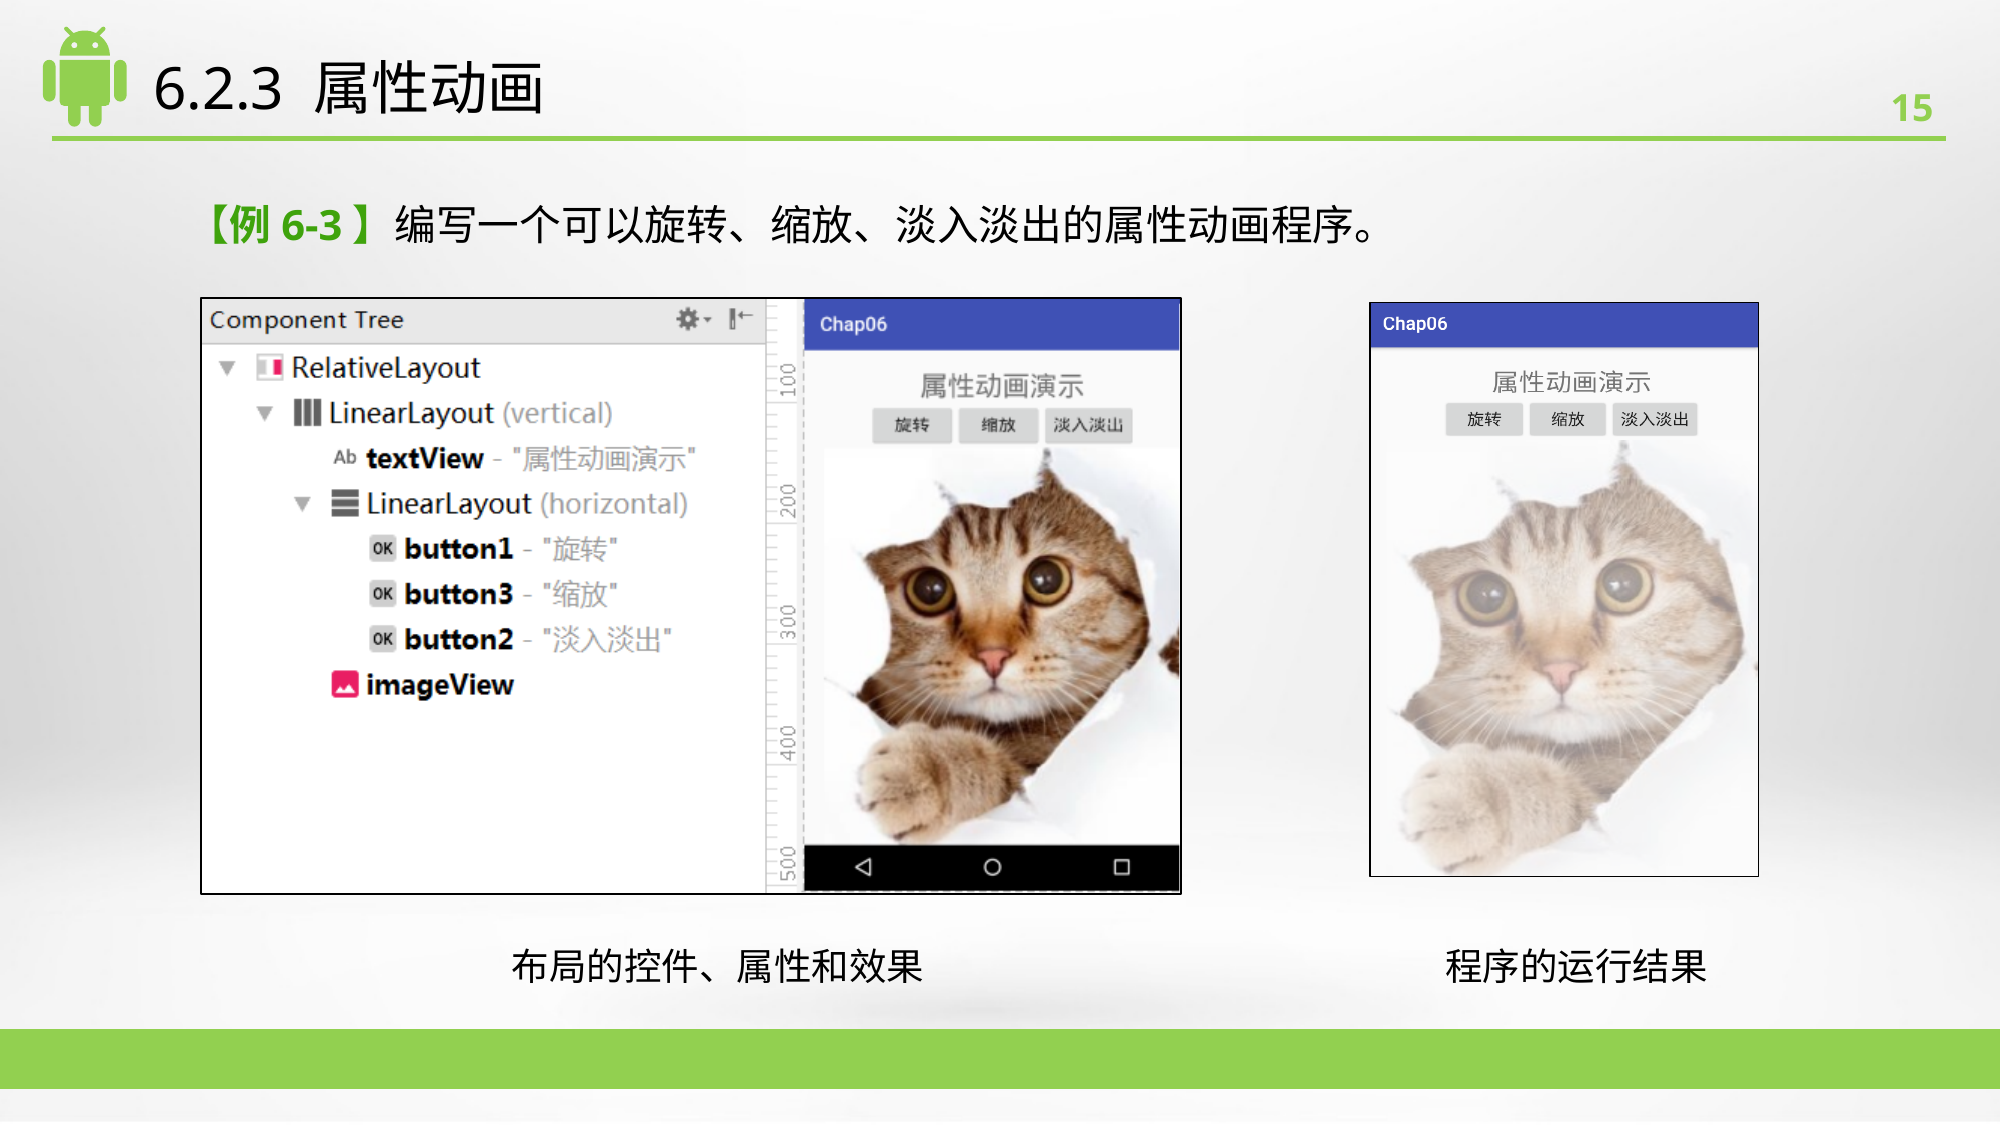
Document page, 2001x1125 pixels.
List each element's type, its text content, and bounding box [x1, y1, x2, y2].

text_box [0, 1029, 2000, 1088]
text_box 布局的控件、属性和效果 [511, 934, 958, 989]
text_box 【例6-3】编写一个可以旋转、缩放、淡入淡出的属性动画程序。 [97, 176, 1938, 256]
text_box 程序的运行结果 [1445, 934, 1733, 989]
picture [0, 1088, 2000, 1125]
title 6.2.3 属性动画 [138, 46, 1833, 135]
picture [0, 0, 2000, 1029]
